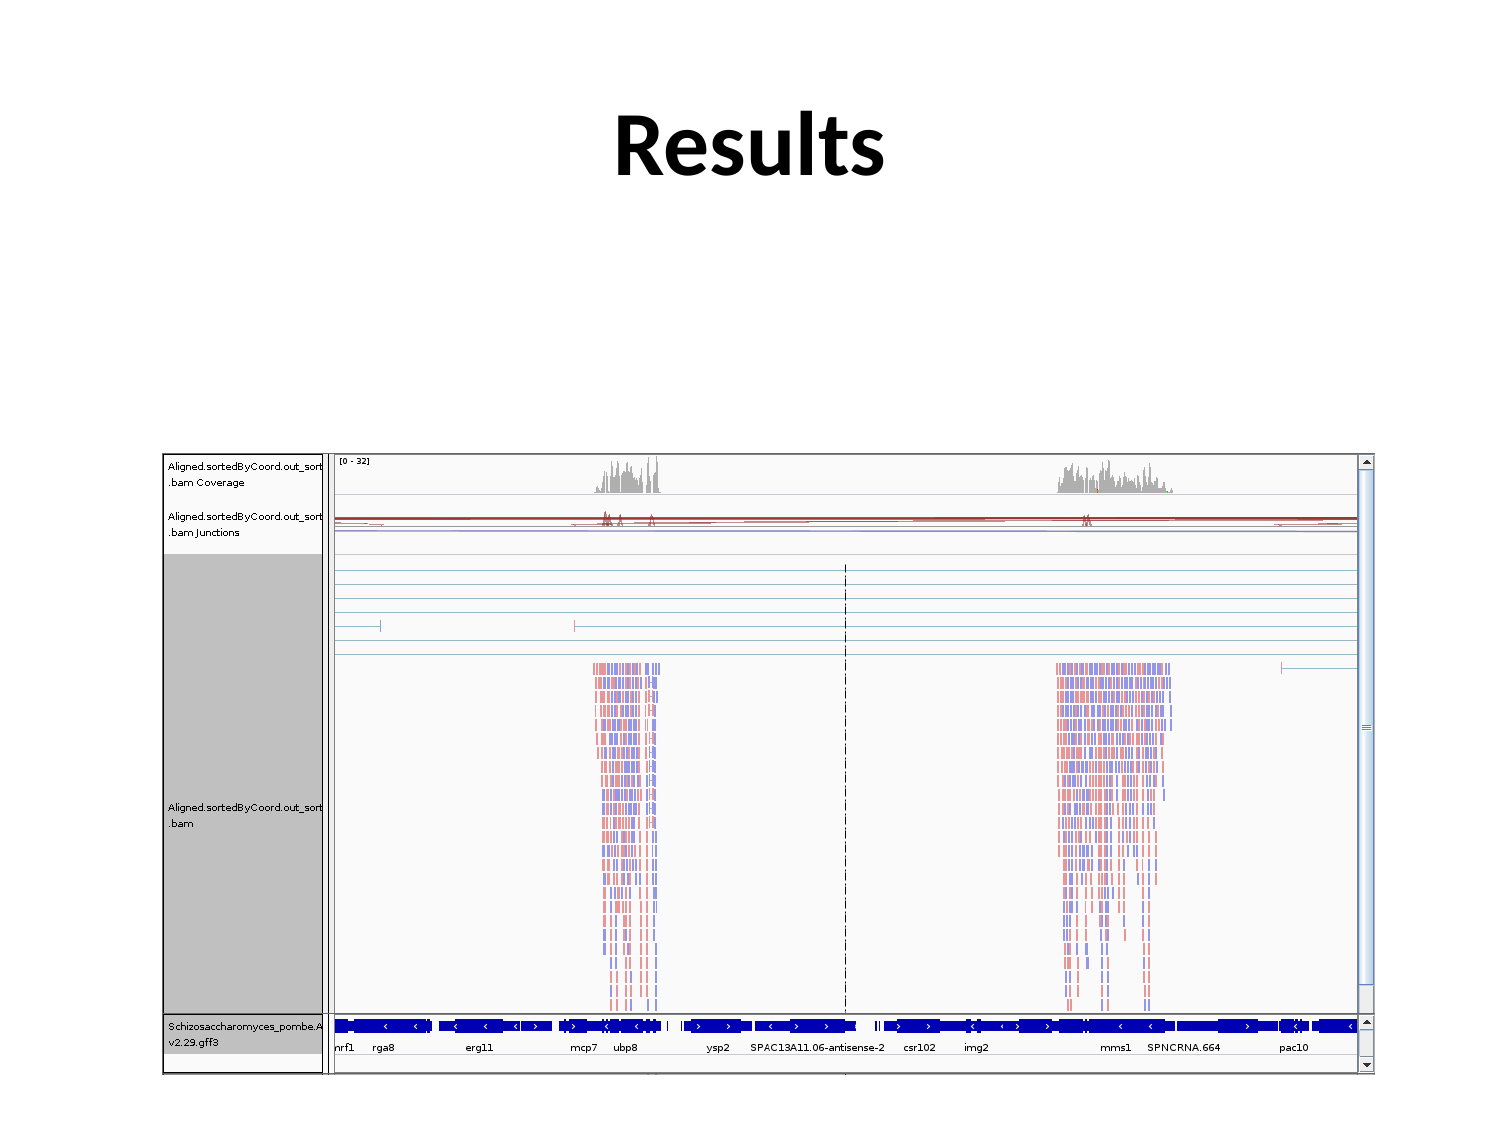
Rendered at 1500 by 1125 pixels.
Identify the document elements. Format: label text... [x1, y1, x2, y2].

title Results [75, 45, 1425, 233]
picture [162, 453, 1376, 1076]
